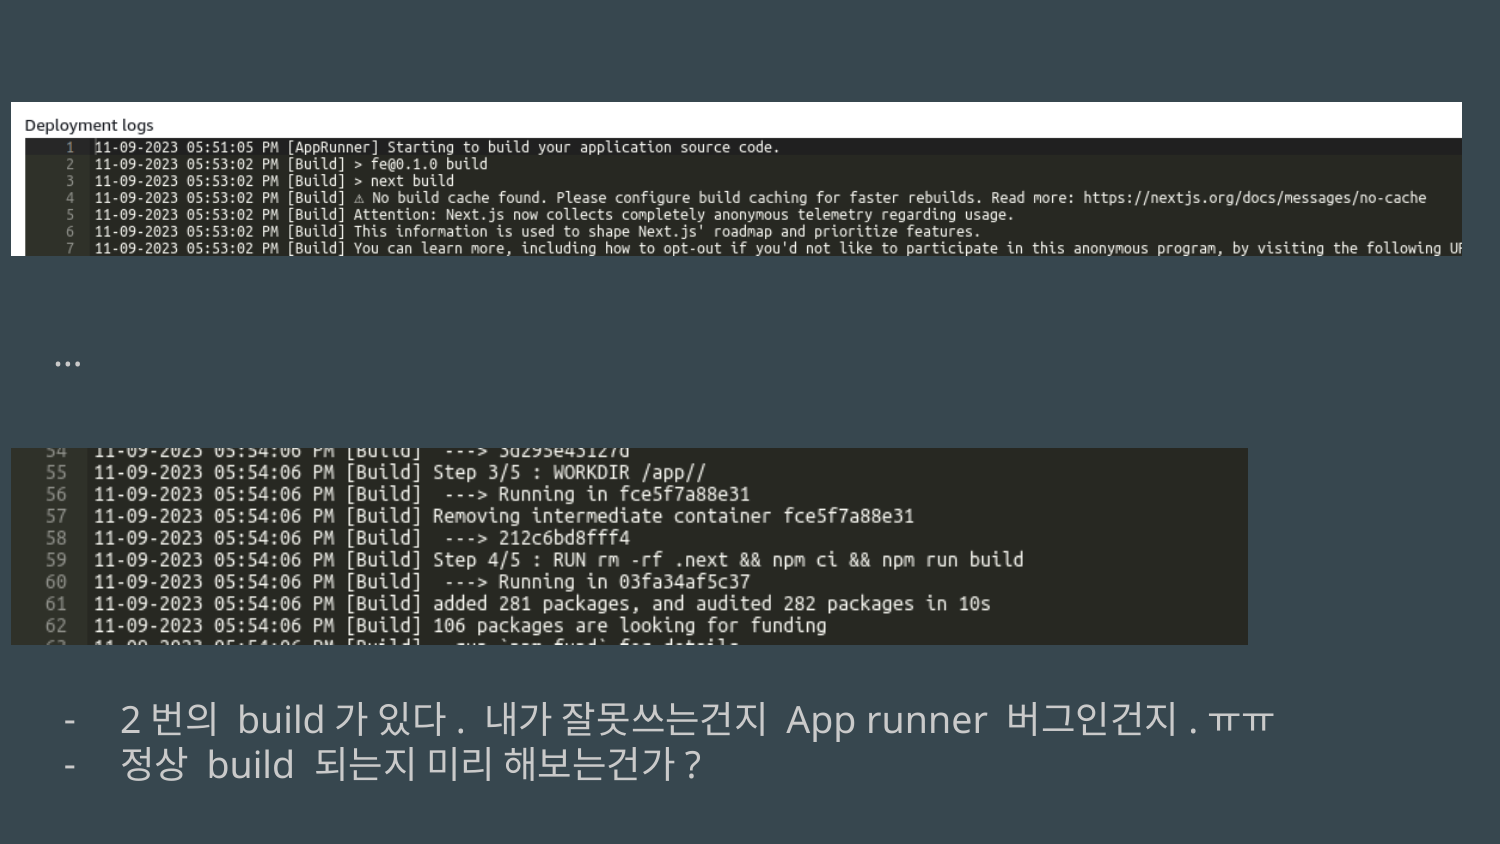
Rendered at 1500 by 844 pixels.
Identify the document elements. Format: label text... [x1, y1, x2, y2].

picture [11, 102, 1462, 256]
text_box … [38, 313, 884, 389]
picture [11, 447, 1248, 646]
text_box 2번의 build가 있다. 내가 잘못쓰는건지 App runner 버그인건지.ㅠㅠ 정상 build 되는지 미리 해보는건가? [30, 680, 1470, 801]
